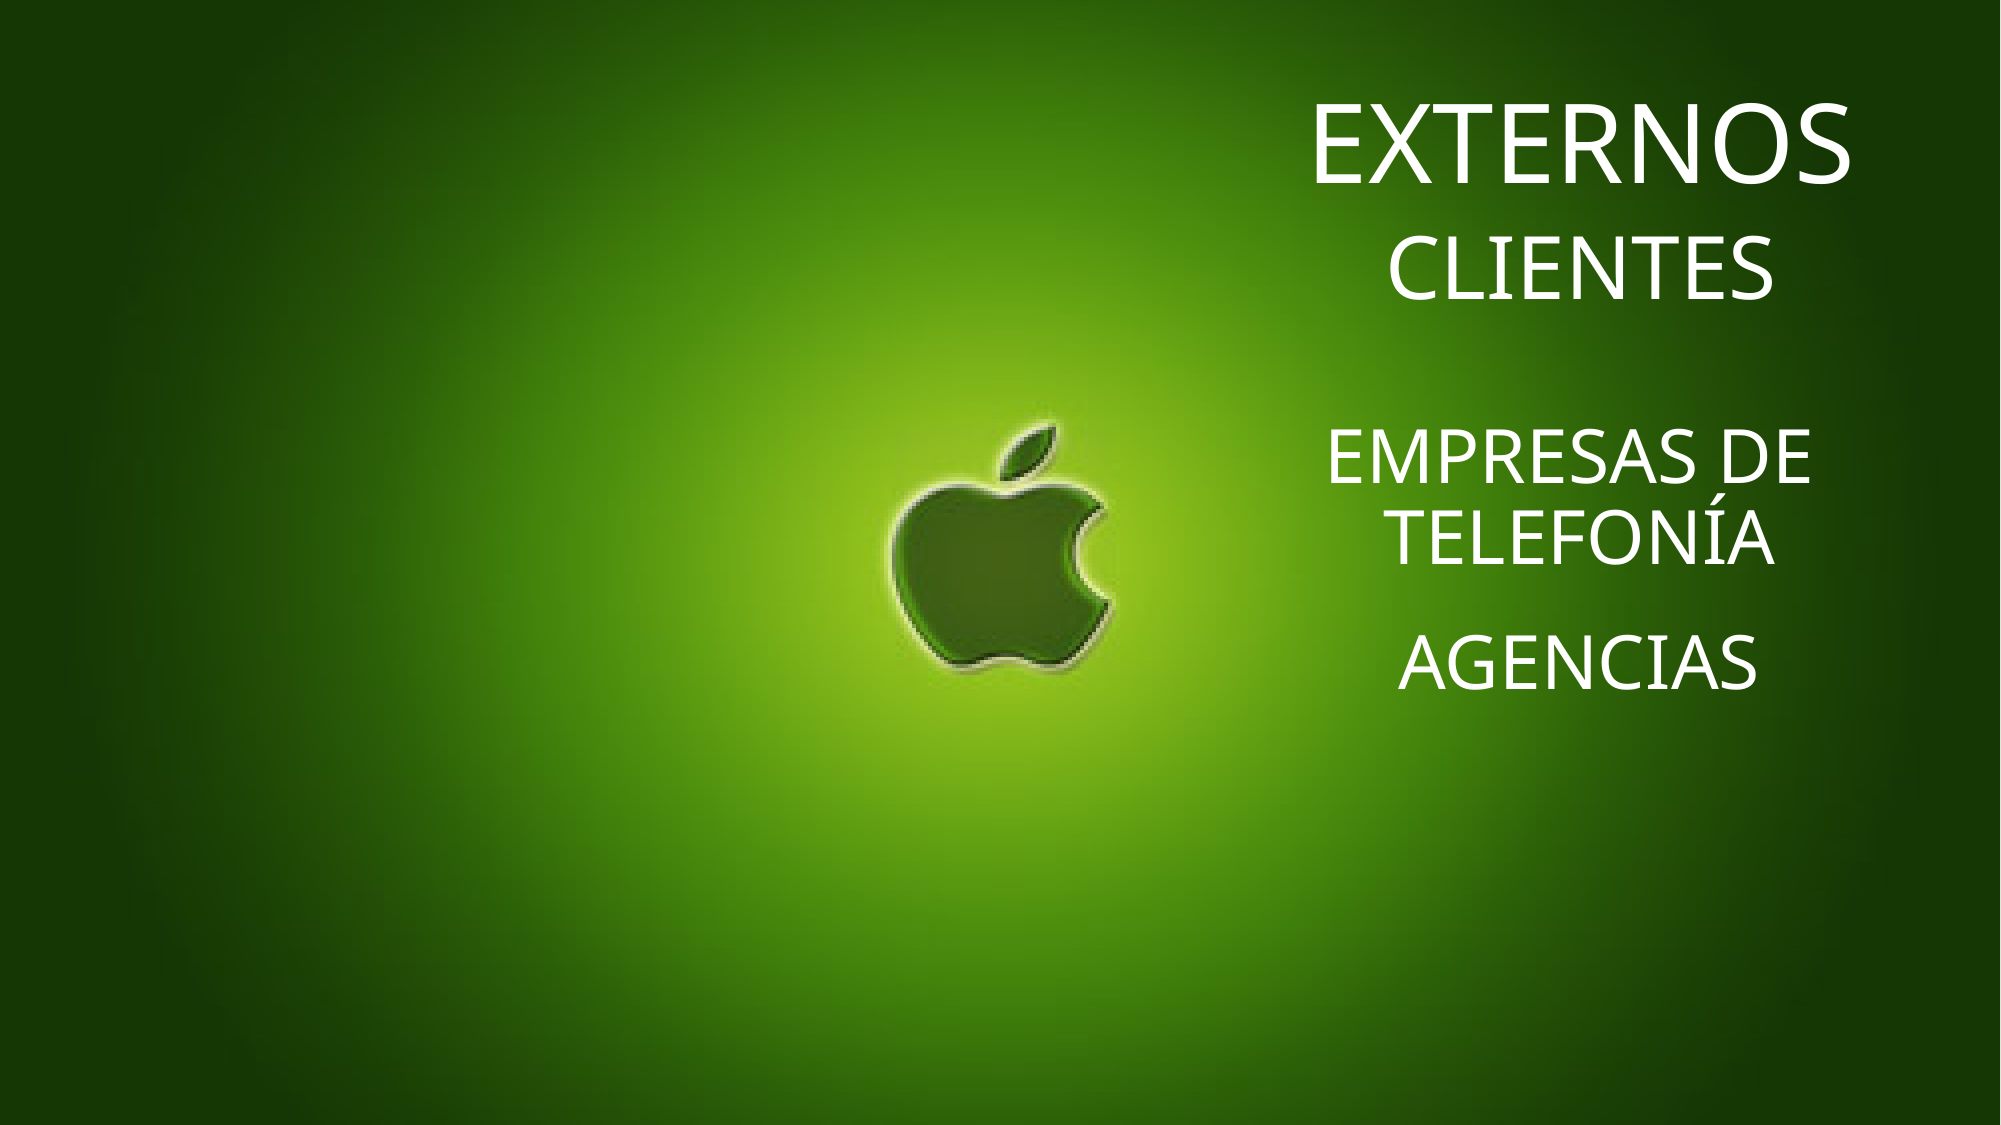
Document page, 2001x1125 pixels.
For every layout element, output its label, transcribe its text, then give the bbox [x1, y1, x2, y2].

text_box EMPRESAS DE TELEFONÍA [1236, 428, 1923, 589]
title EXTERNOS [1288, 66, 1874, 214]
text_box AGENCIAS [1236, 613, 1923, 714]
picture [0, 0, 2001, 1125]
text_box CLIENTES [1288, 214, 1874, 327]
